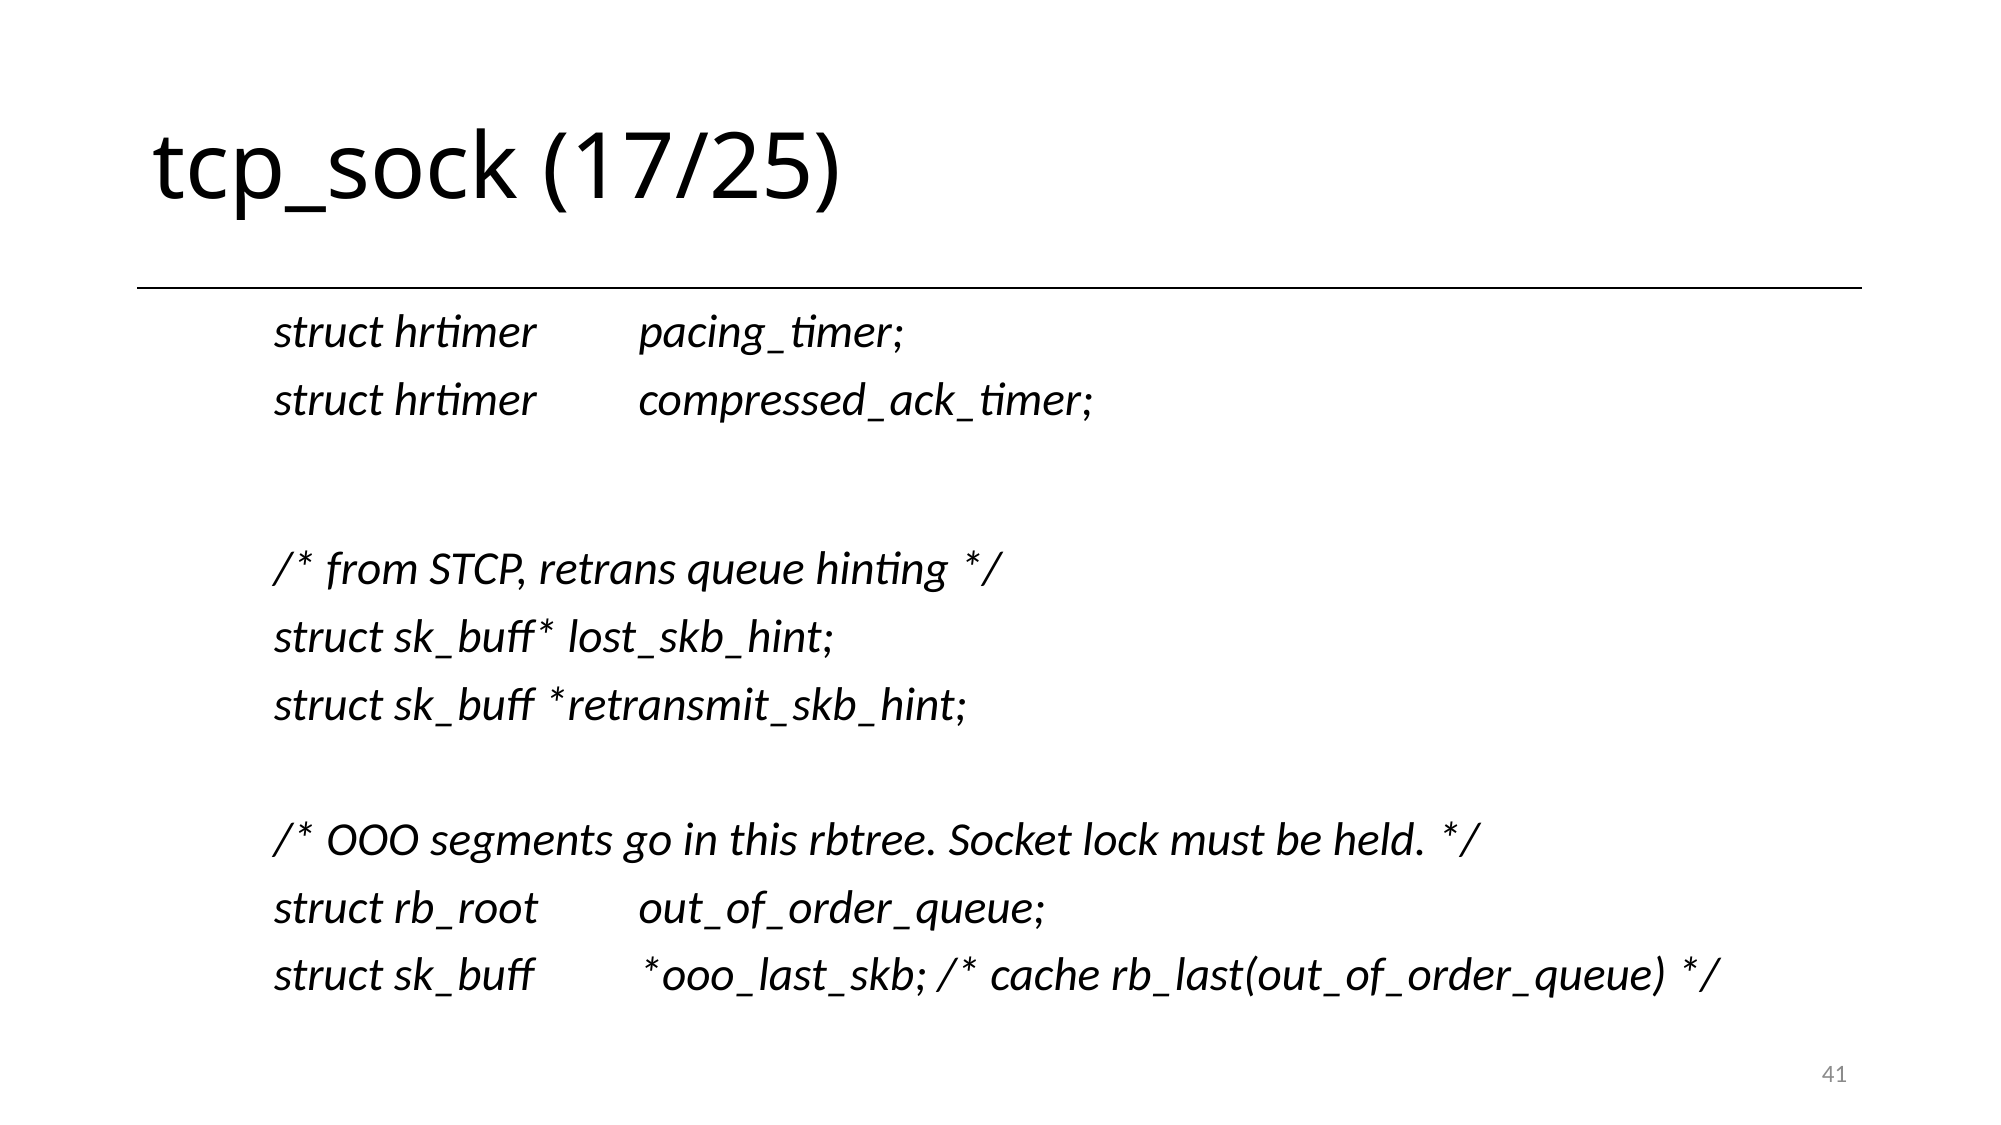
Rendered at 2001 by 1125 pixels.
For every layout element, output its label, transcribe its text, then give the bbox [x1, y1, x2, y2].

title tcp_sock (17/25) [137, 59, 1863, 278]
slide_number 41 [1412, 1042, 1863, 1103]
list struct hrtimer pacing_timer; struct hrtimer compressed_ack_timer; /* from STCP, retrans queue hinting */ struct sk_buff* lost_skb_hint; struct sk_buff *retransmit_skb_hint; /* OOO segments go in this rbtree. Socket lock must be held. */ struct rb_root out_of_order_queue; struct sk_buff *ooo_last_skb; /* cache rb_last(out_of_order_queue) */ [137, 299, 1863, 1014]
